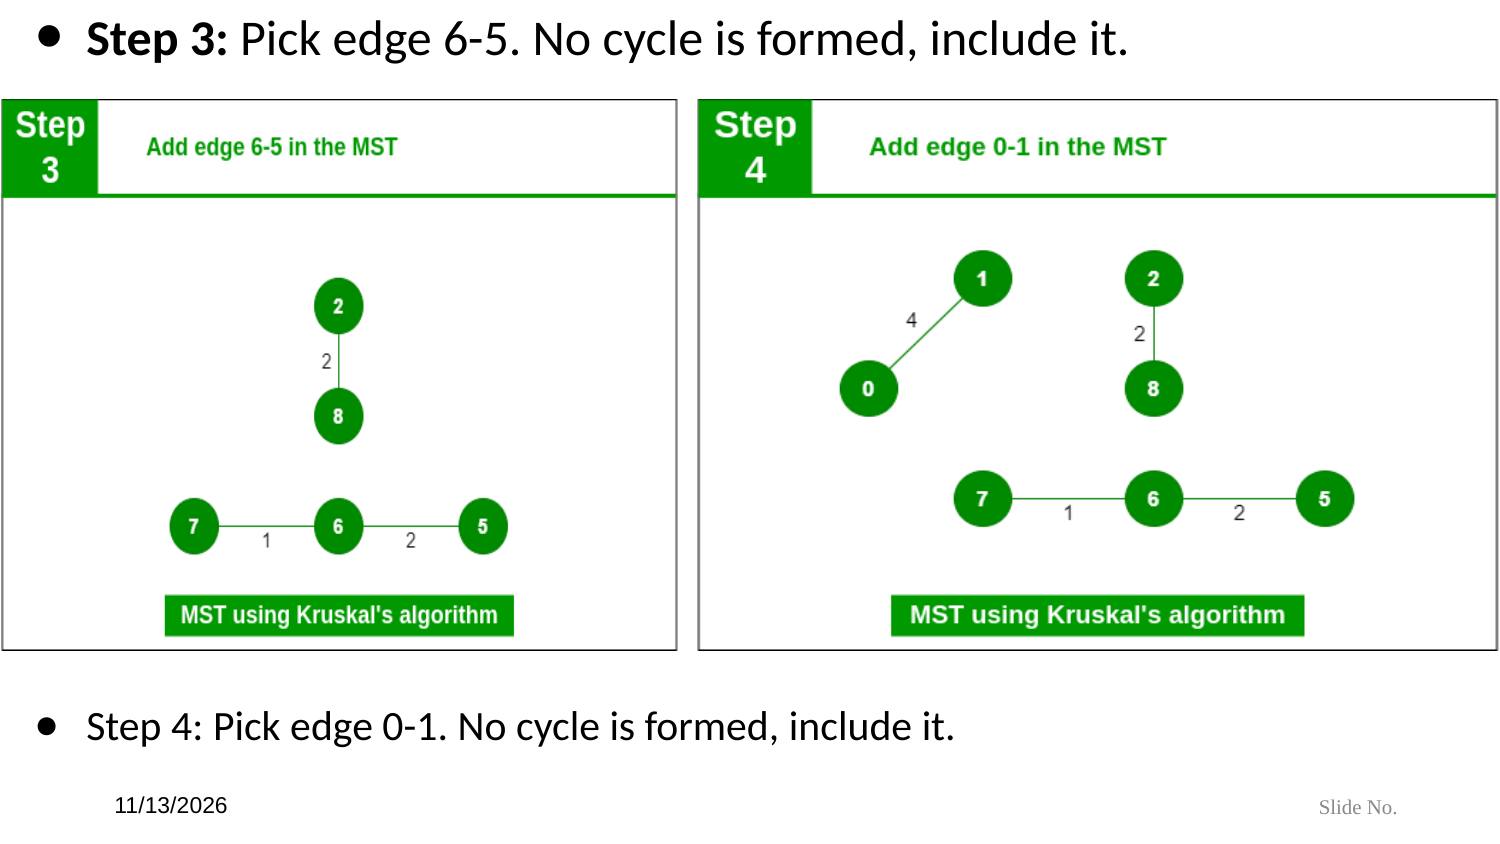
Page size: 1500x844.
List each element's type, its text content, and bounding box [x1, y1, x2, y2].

picture [0, 99, 679, 651]
list Step 3: Pick edge 6-5. No cycle is formed, include it. Step 4: Pick edge 0-1. No cycle is formed, include it. [0, 0, 1477, 776]
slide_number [103, 782, 441, 827]
picture [695, 99, 1500, 651]
text_box Slide No. [1307, 782, 1477, 827]
